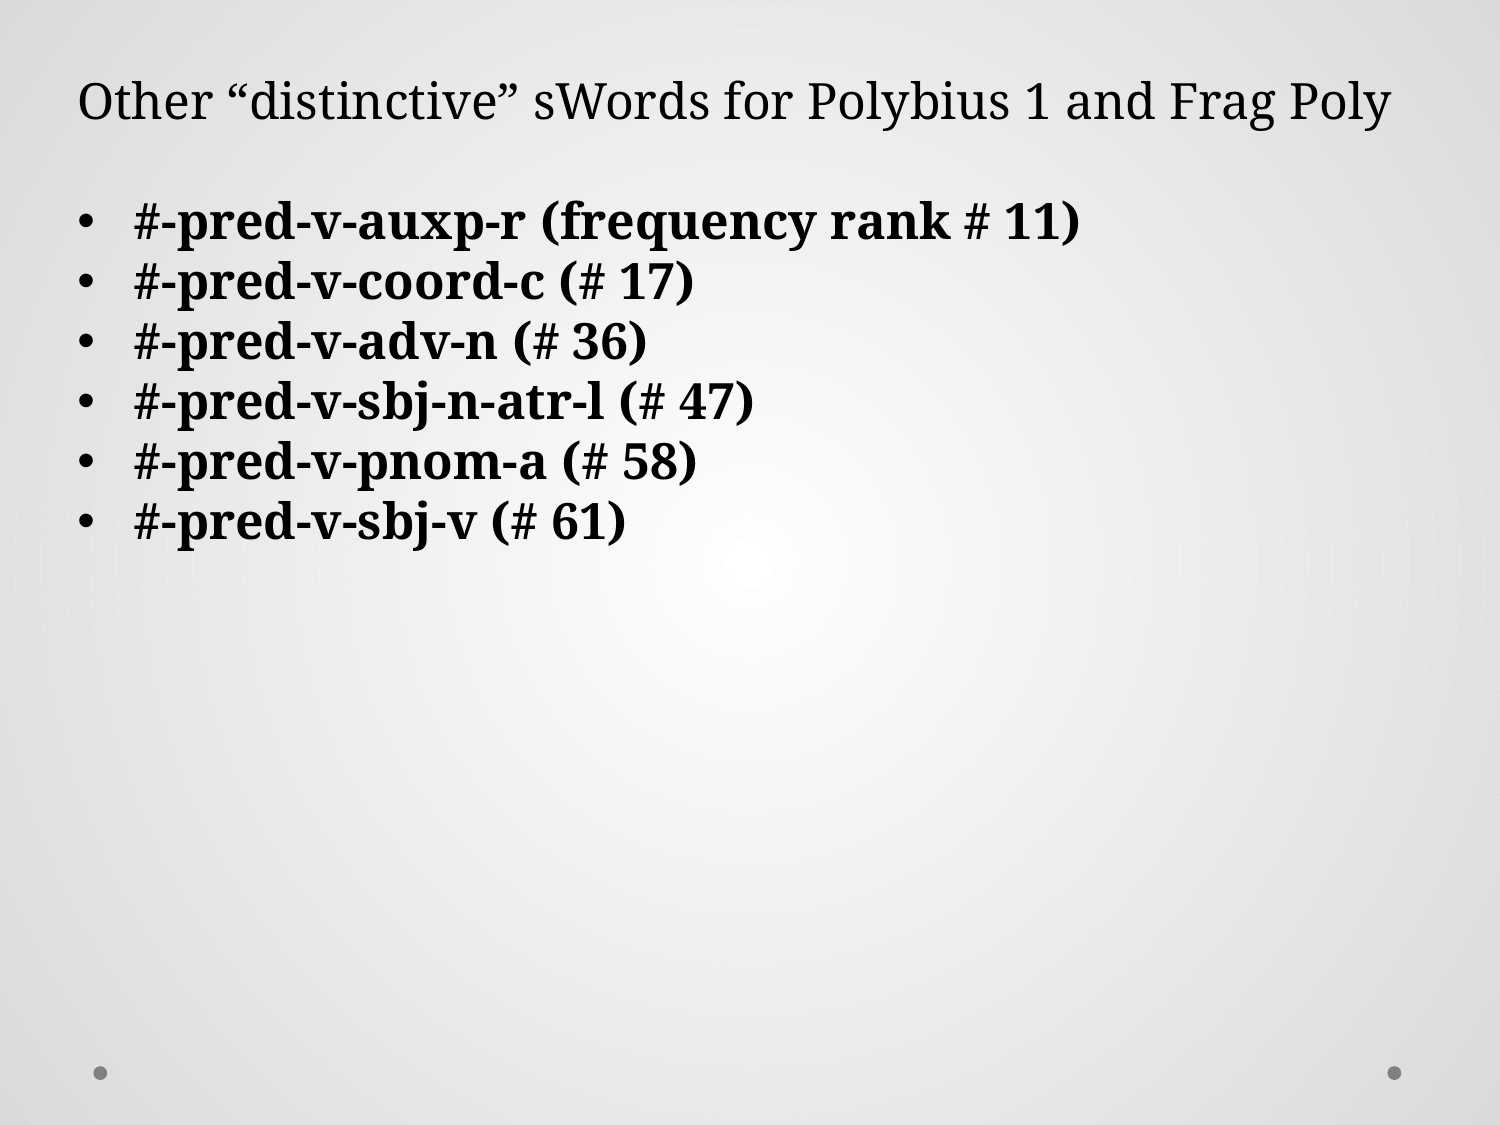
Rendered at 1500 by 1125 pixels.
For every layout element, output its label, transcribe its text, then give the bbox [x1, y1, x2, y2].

text_box Other “distinctive” sWords for Polybius 1 and Frag Poly #-pred-v-auxp-r (frequency rank # 11) #-pred-v-coord-c (# 17) #-pred-v-adv-n (# 36) #-pred-v-sbj-n-atr-l (# 47) #-pred-v-pnom-a (# 58) #-pred-v-sbj-v (# 61) [62, 62, 1500, 618]
